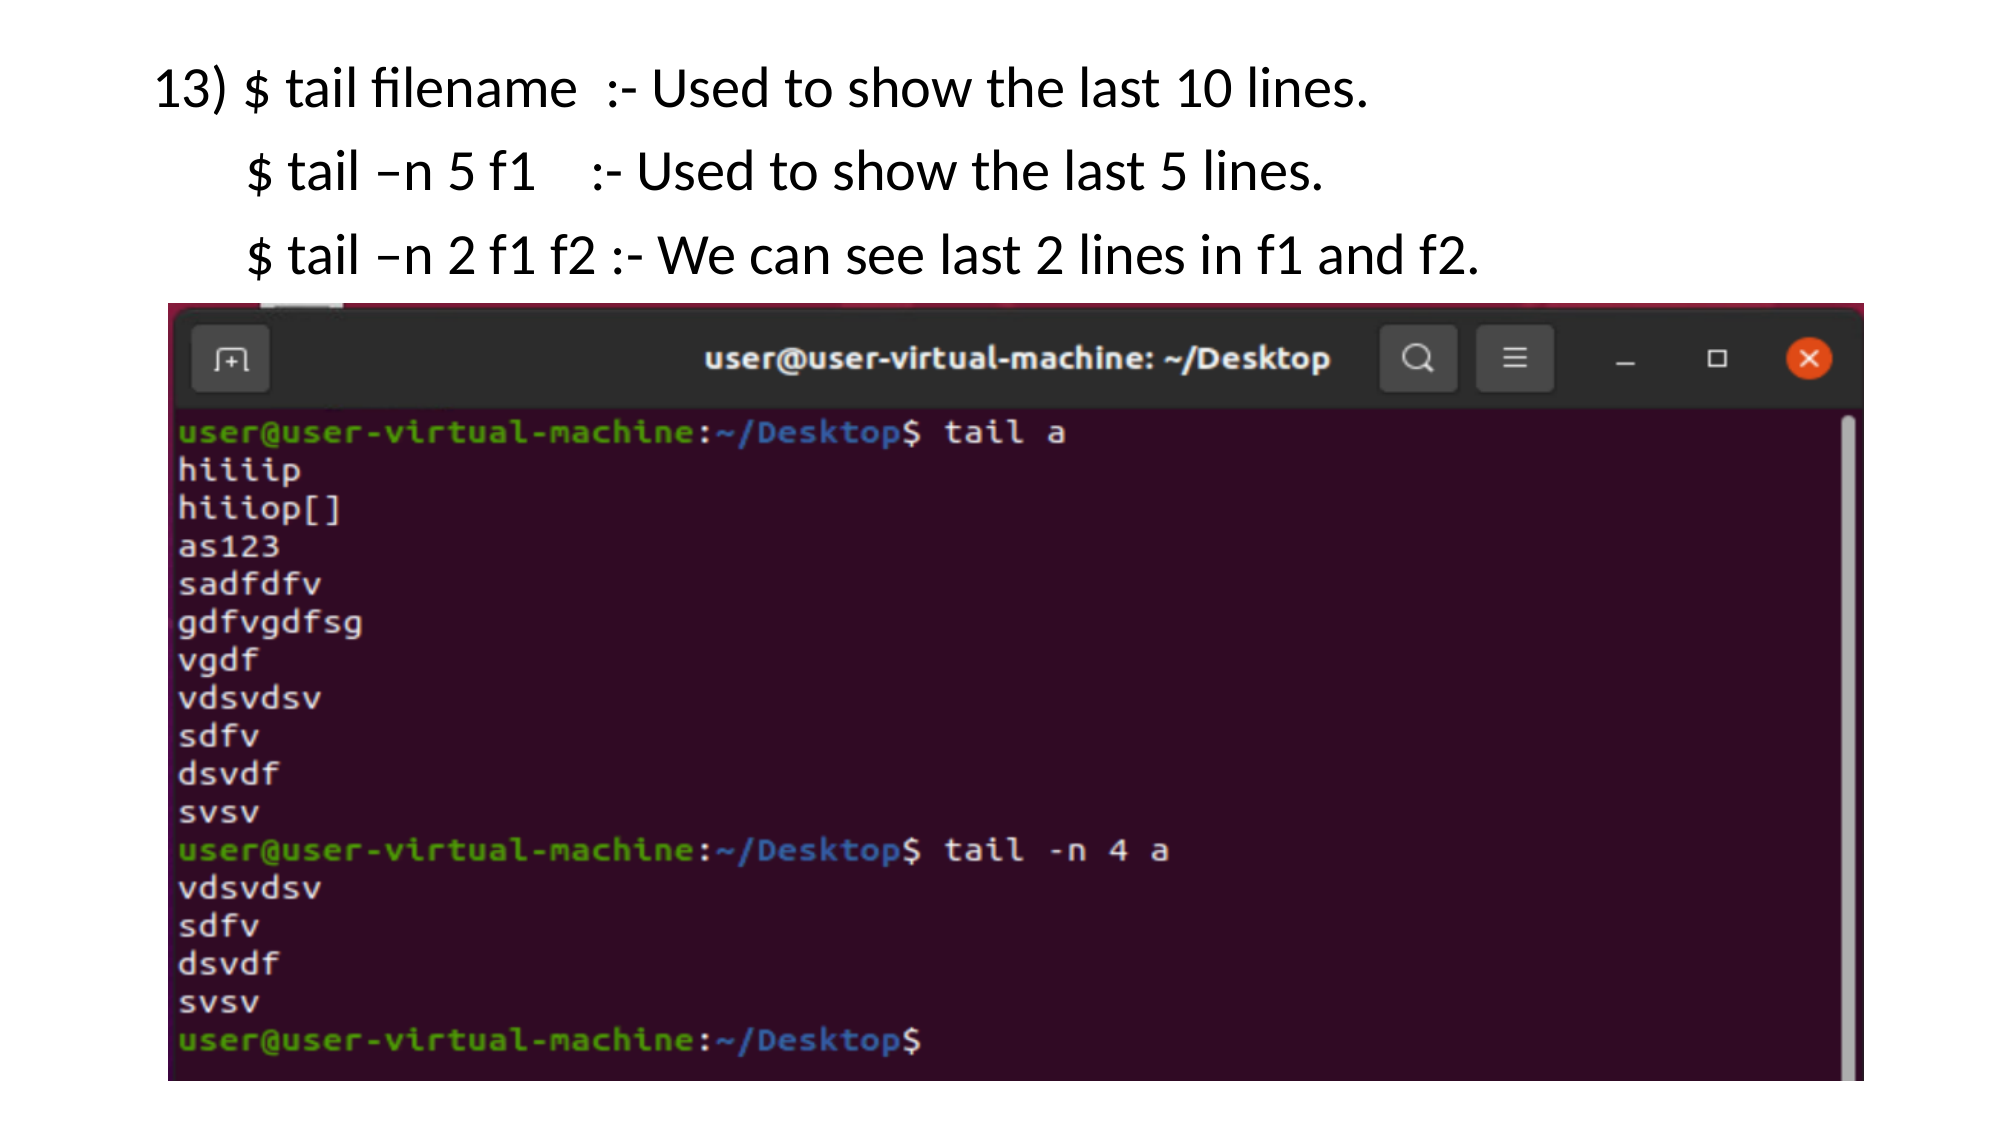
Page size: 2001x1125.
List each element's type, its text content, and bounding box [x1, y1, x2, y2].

list 13) $ tail filename :- Used to show the last 10 lines. $ tail –n 5 f1 :- Used to show the last 5 lines. $ tail –n 2 f1 f2 :- We can see last 2 lines in f1 and f2. [137, 49, 1863, 1081]
picture [168, 303, 1864, 1081]
